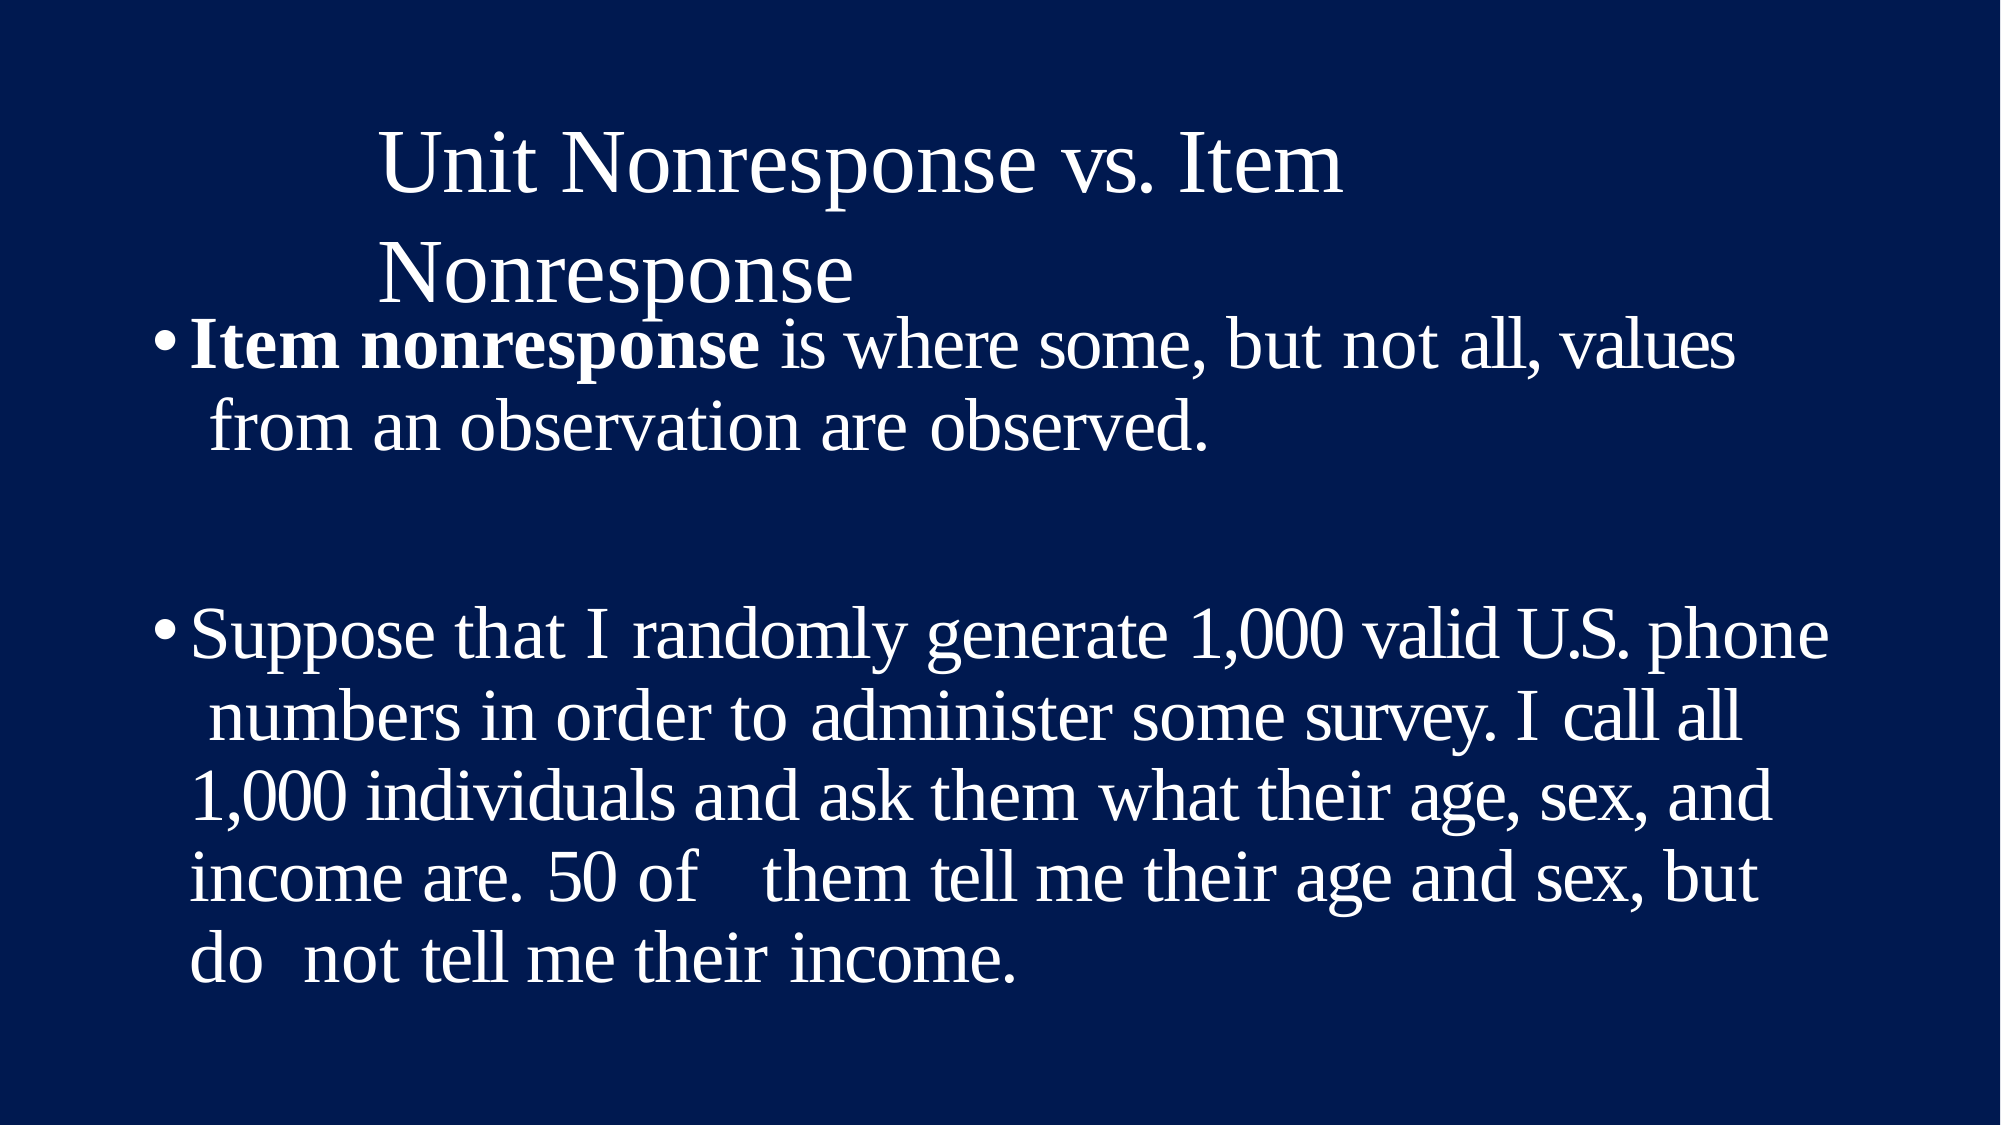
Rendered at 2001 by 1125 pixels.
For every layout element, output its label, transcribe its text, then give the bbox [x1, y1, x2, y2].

text_box Item nonresponse is where some, but not all, values from an observation are observed. Suppose that I randomly generate 1,000 valid U.S. phone numbers in order to administer some survey. I call all 1,000 individuals and ask them what their age, sex, and income are. 50 of them tell me their age and sex, but do not tell me their income. [150, 290, 1837, 998]
title Unit Nonresponse vs. Item Nonresponse [375, 99, 1850, 322]
